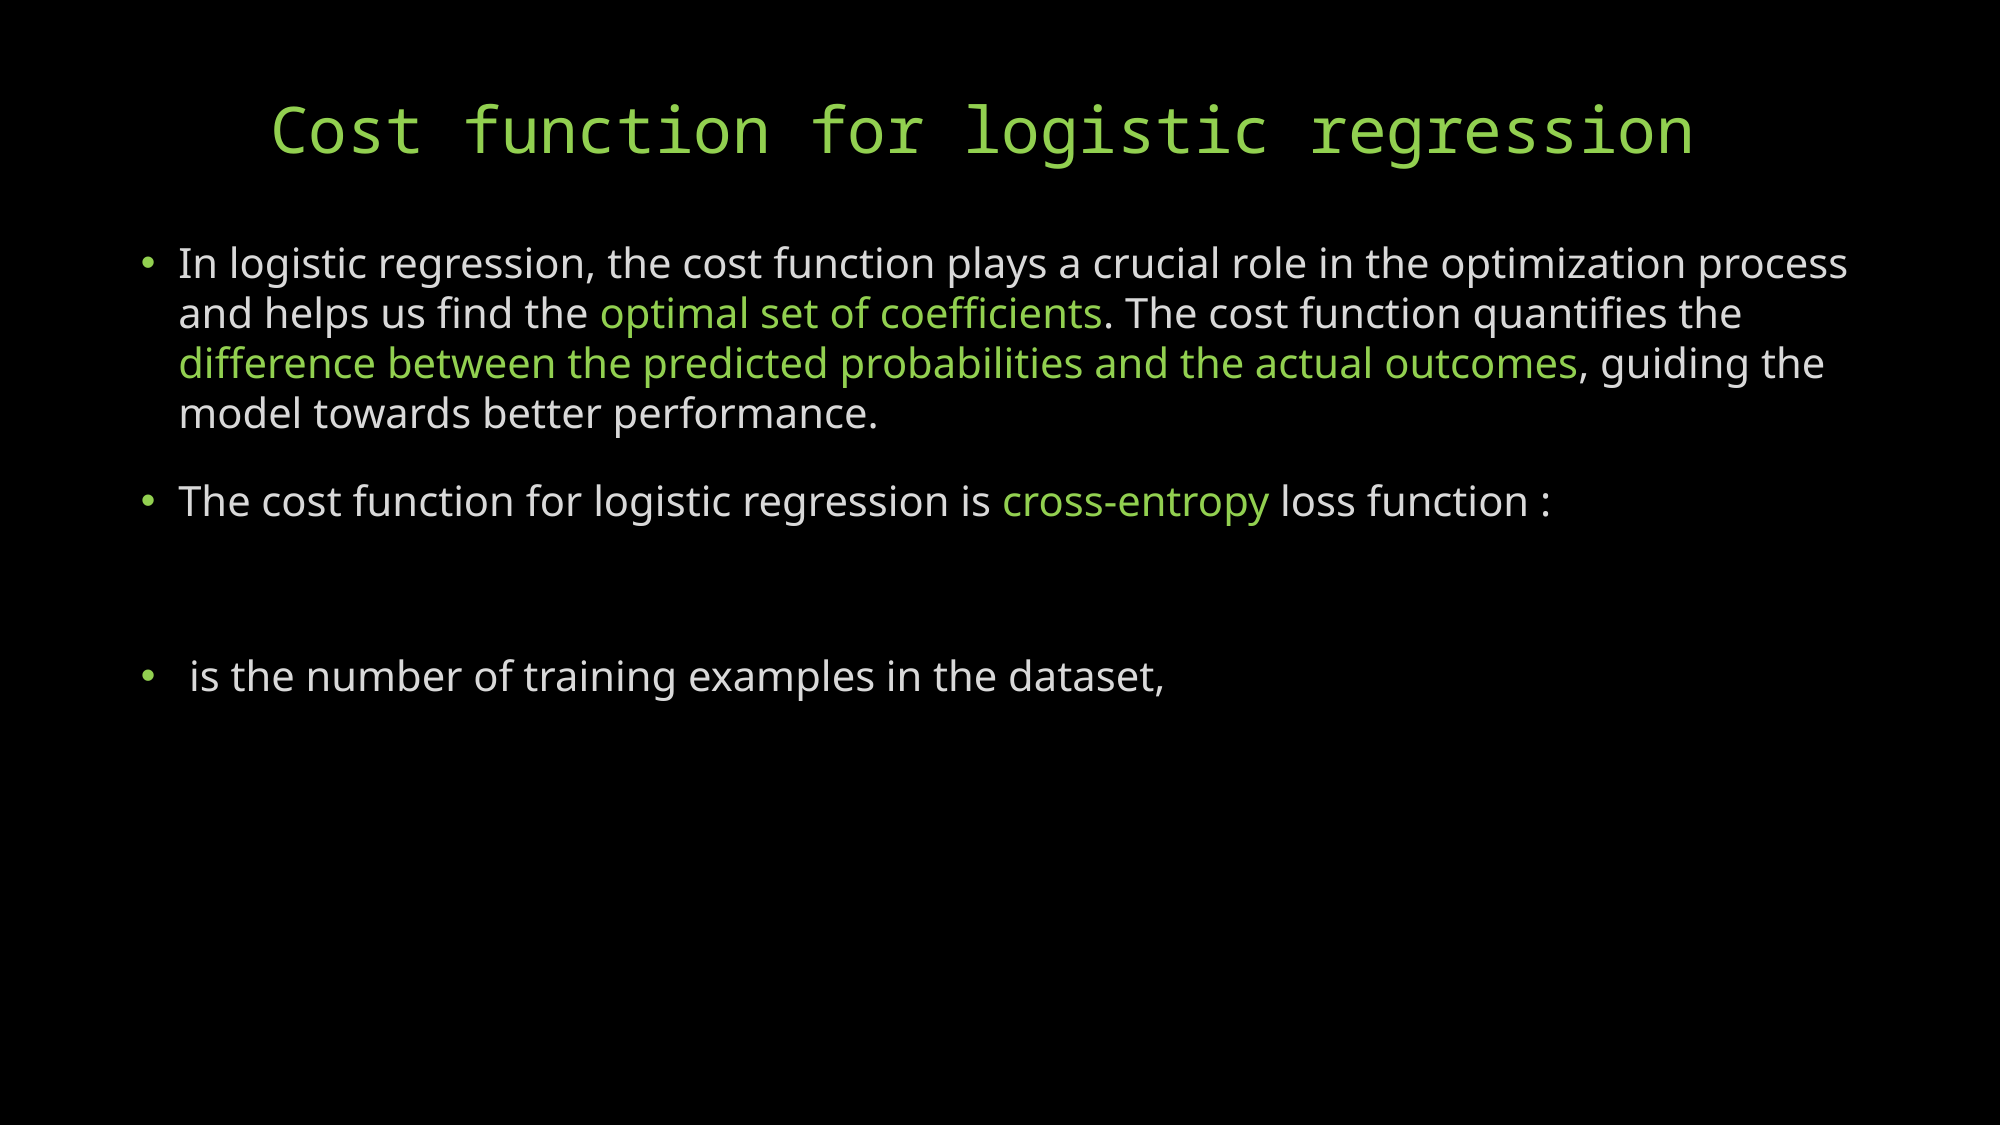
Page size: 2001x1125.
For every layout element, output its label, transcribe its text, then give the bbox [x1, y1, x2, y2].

title Cost function for logistic regression [232, 88, 1733, 175]
